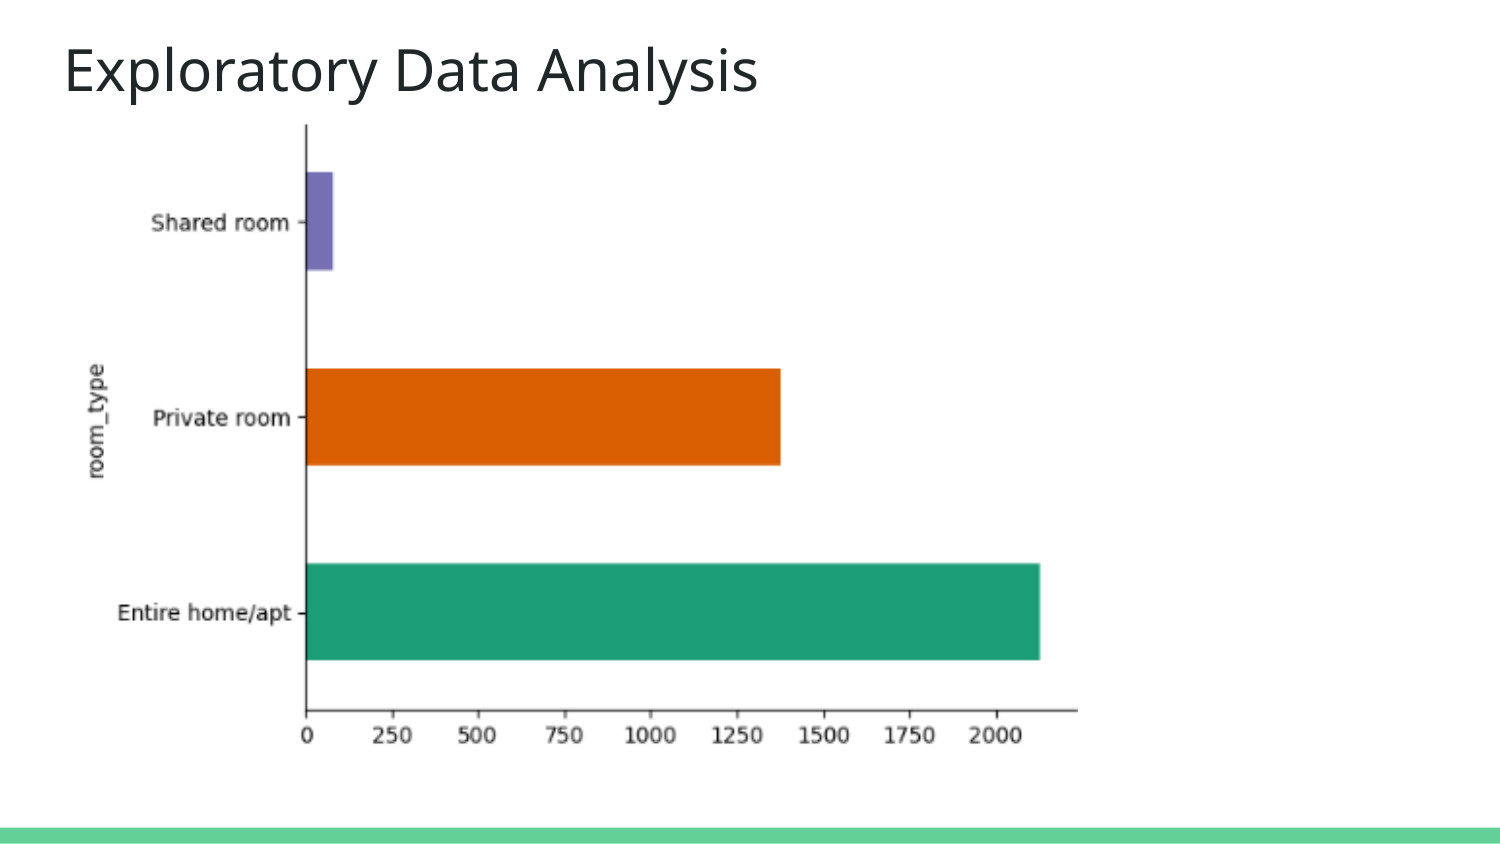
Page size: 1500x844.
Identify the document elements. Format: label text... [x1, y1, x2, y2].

title Exploratory Data Analysis [63, 32, 1069, 104]
picture [71, 115, 1078, 752]
